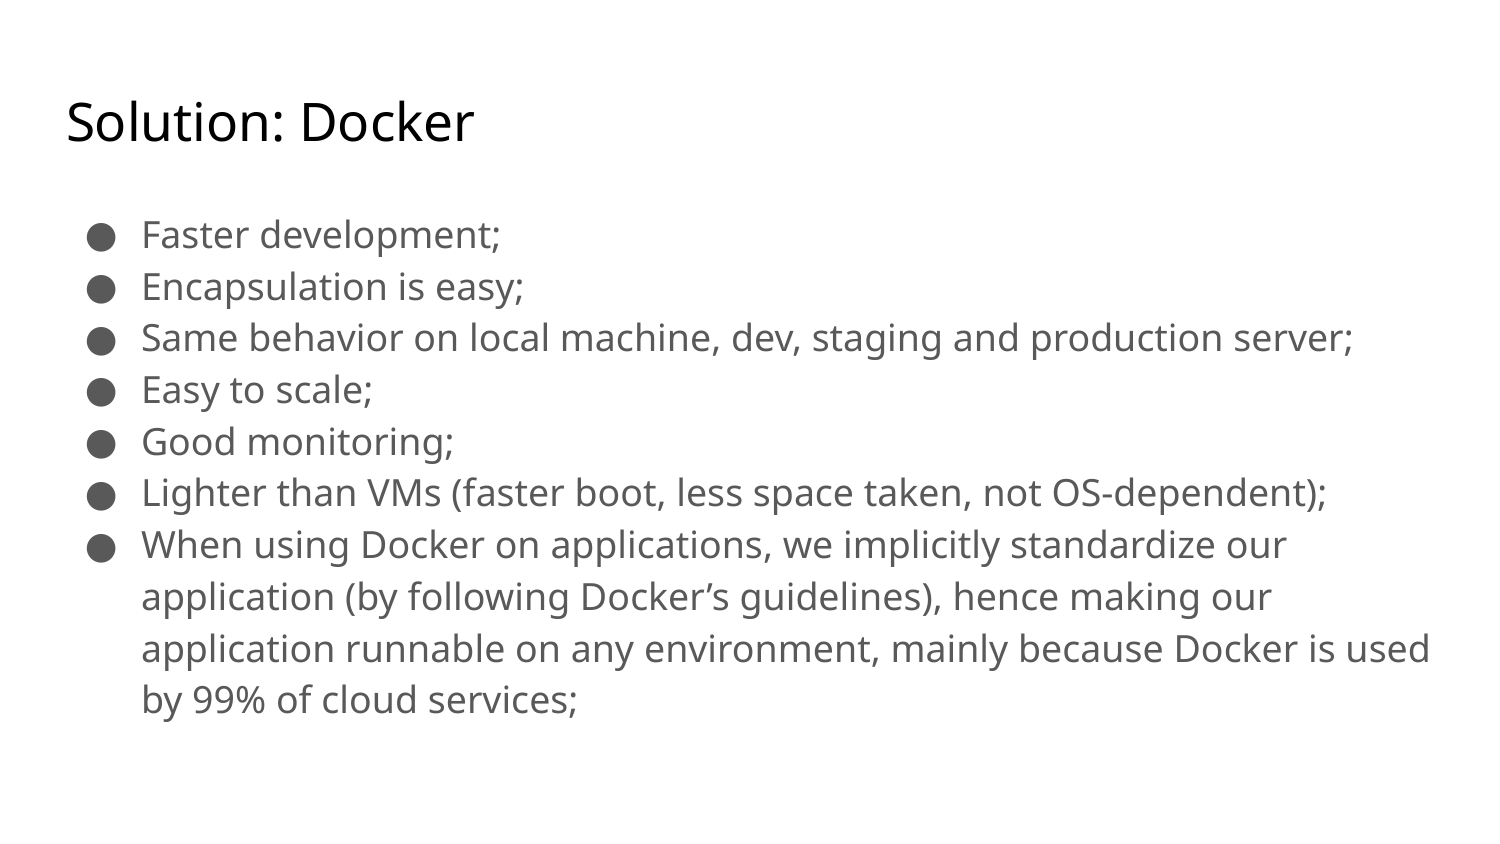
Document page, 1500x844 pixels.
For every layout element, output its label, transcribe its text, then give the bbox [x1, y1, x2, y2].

title Solution: Docker [51, 72, 1449, 167]
list Faster development; Encapsulation is easy; Same behavior on local machine, dev, staging and production server; Easy to scale; Good monitoring; Lighter than VMs (faster boot, less space taken, not OS-dependent); When using Docker on applications, we implicitly standardize our application (by following Docker’s guidelines), hence making our application runnable on any environment, mainly because Docker is used by 99% of cloud services; [51, 189, 1449, 750]
